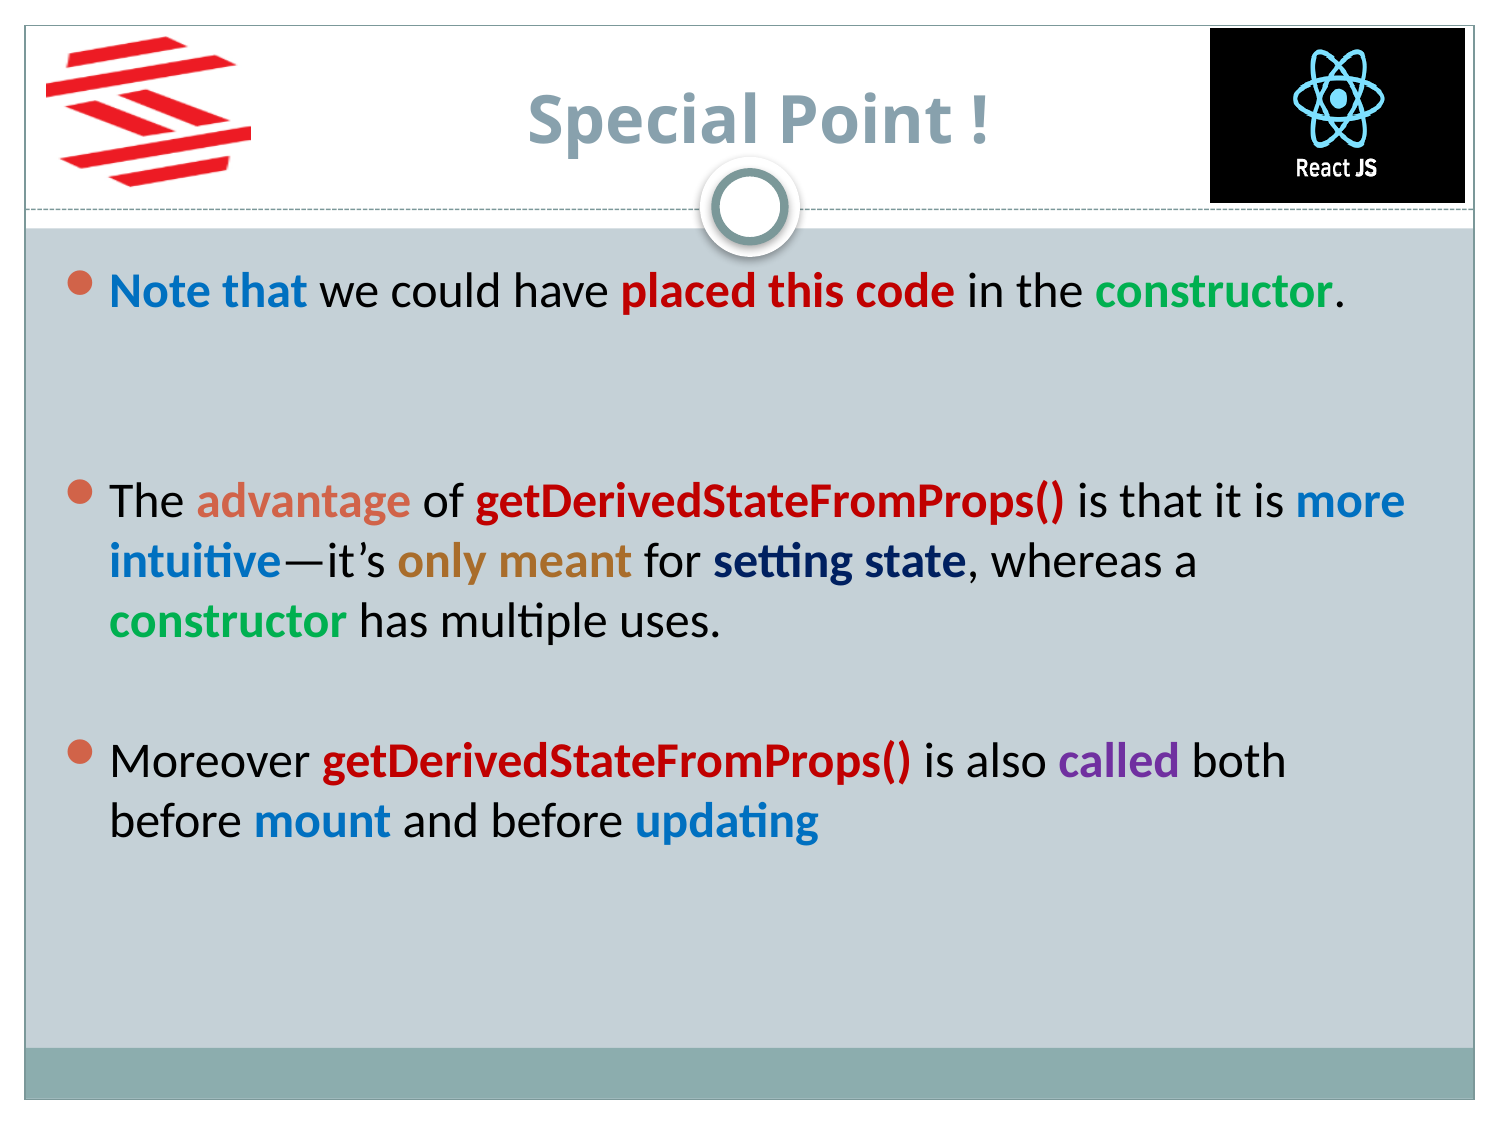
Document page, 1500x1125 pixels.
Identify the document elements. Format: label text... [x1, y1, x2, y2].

picture [46, 34, 252, 195]
picture [1210, 28, 1466, 203]
list Note that we could have placed this code in the constructor. The advantage of getDerivedStateFromProps() is that it is more intuitive—it’s only meant for setting state, whereas a constructor has multiple uses. Moreover getDerivedStateFromProps() is also called both before mount and before updating [49, 250, 1445, 1001]
title [46, 23, 1203, 186]
text_box Special Point ! [512, 0, 1500, 165]
